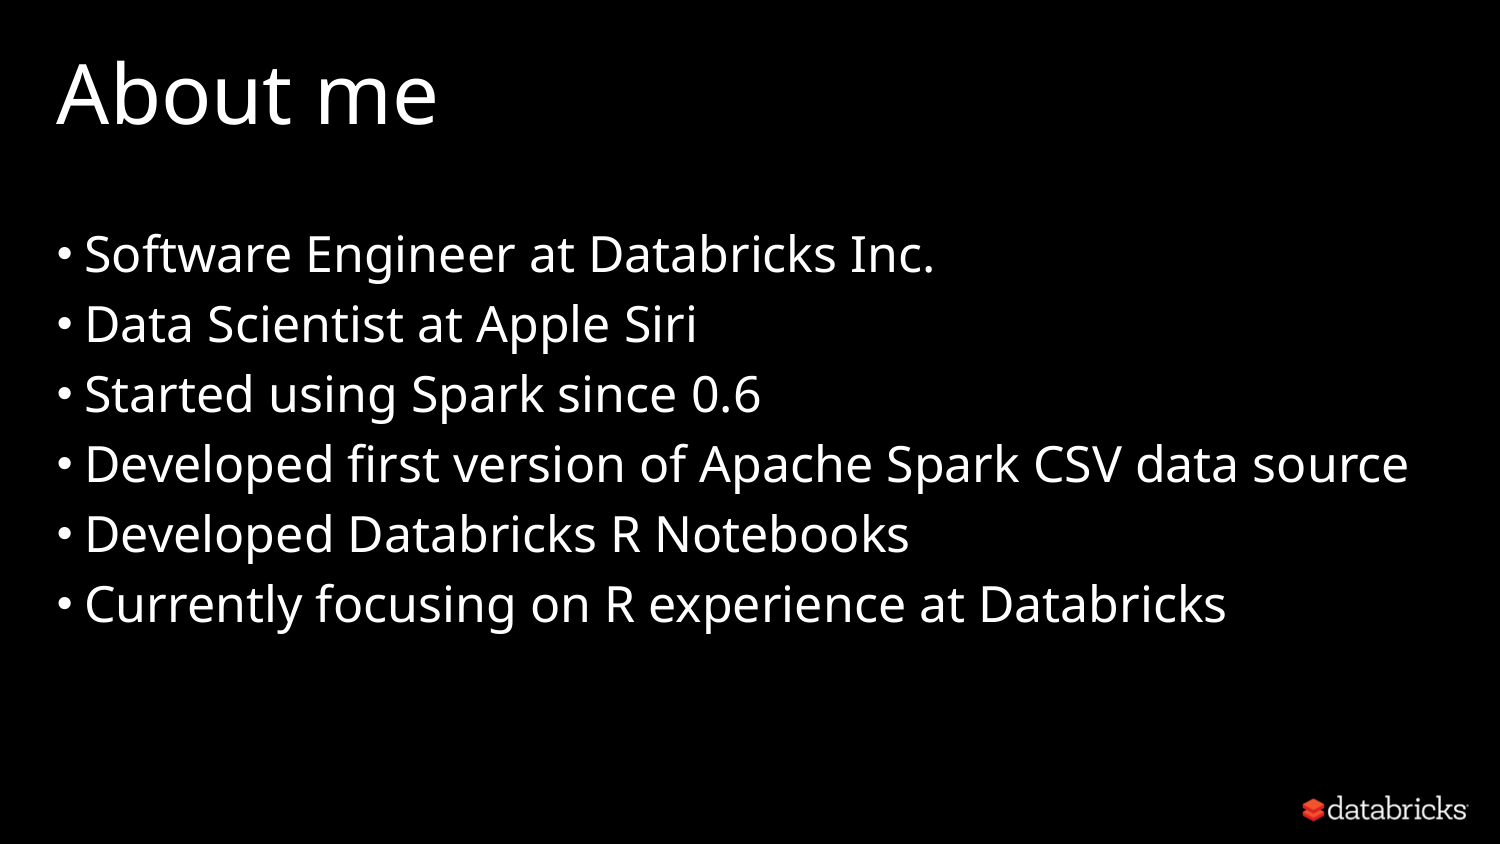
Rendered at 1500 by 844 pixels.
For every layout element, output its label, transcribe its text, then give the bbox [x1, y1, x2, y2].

list Software Engineer at Databricks Inc. Data Scientist at Apple Siri Started using Spark since 0.6 Developed first version of Apache Spark CSV data source Developed Databricks R Notebooks Currently focusing on R experience at Databricks [41, 215, 1447, 773]
title About me [41, 33, 1447, 175]
picture [1299, 793, 1472, 824]
